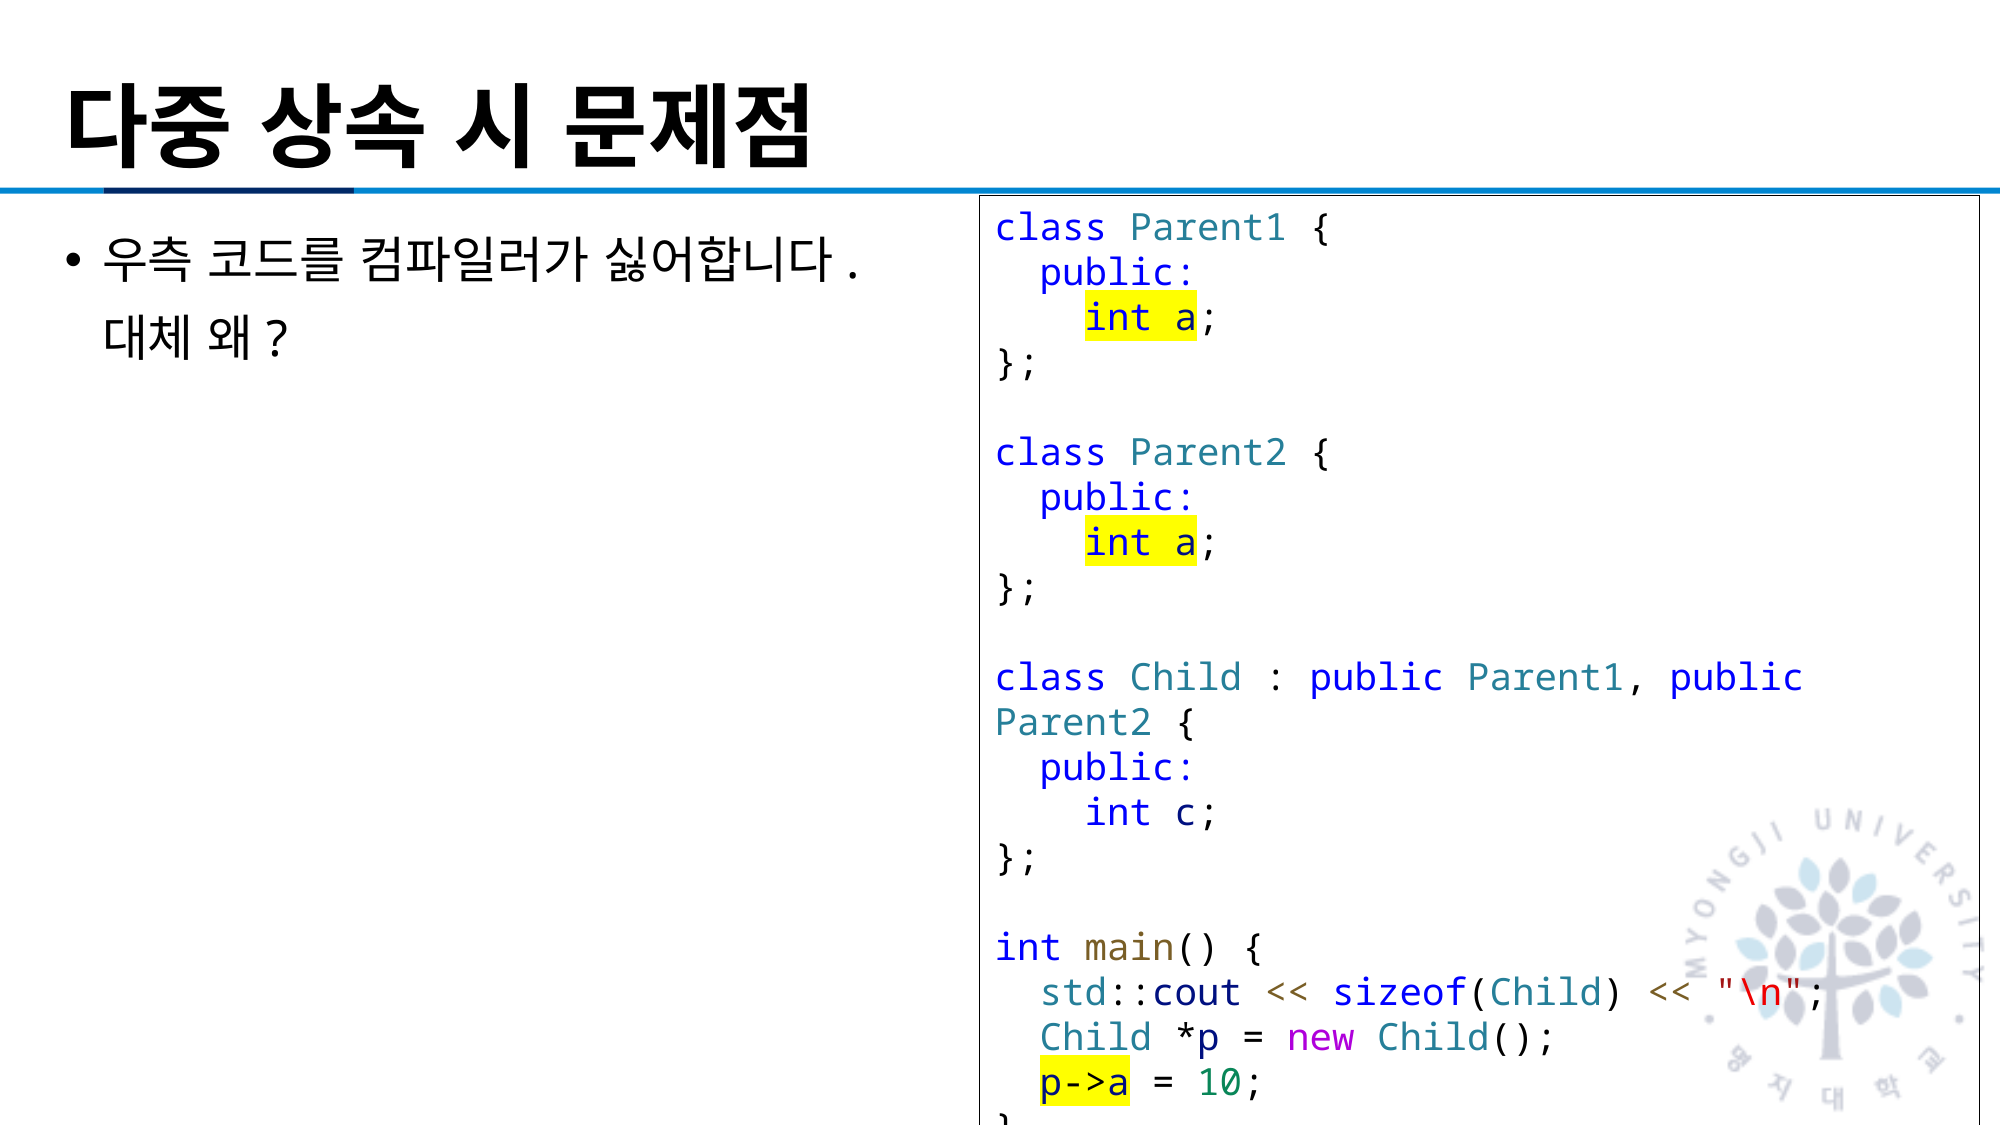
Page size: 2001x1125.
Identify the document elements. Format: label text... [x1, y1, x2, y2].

text_box class Parent1 { public: int a; }; class Parent2 { public: int a; }; class Child : public Parent1, public Parent2 { public: int c; }; int main() { std::cout << sizeof(Child) << "\n"; Child *p = new Child(); p->a = 10; } [979, 195, 1980, 1125]
list 우측 코드를 컴파일러가 싫어합니다. 대체 왜? [49, 203, 979, 1088]
title 다중 상속 시 문제점 [49, 59, 1945, 188]
